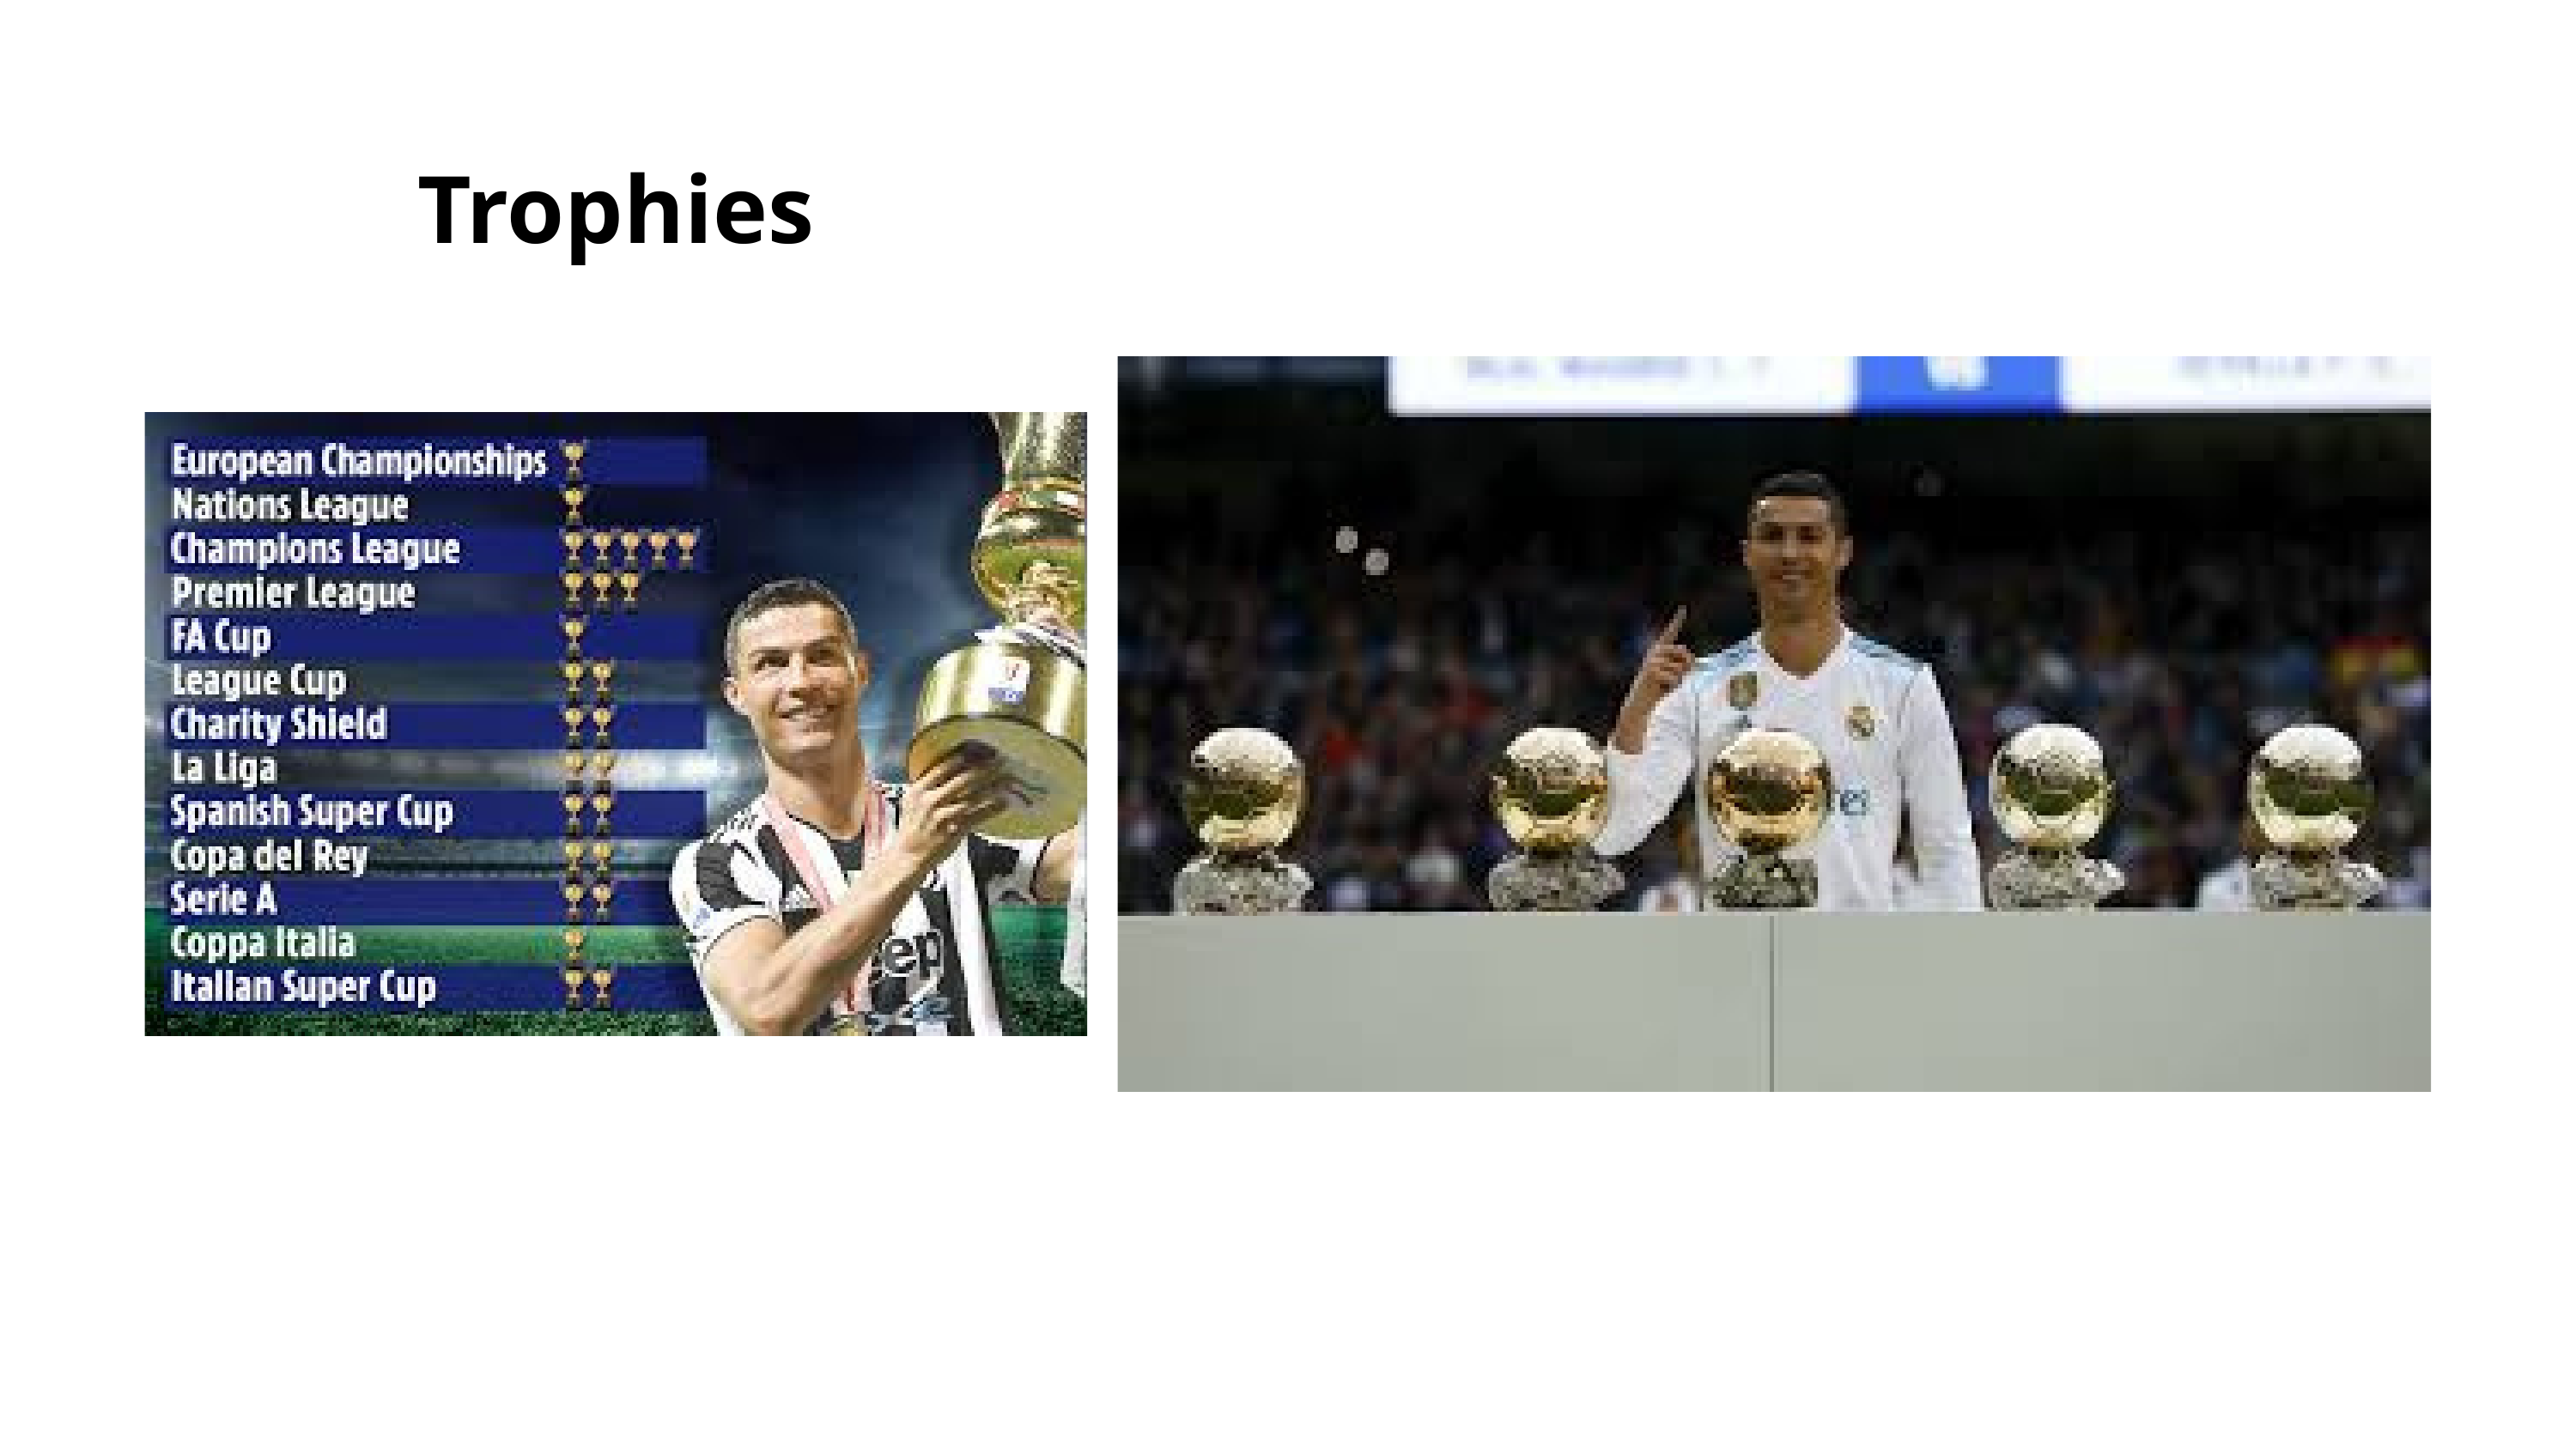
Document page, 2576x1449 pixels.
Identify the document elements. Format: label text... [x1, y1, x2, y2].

text_box Trophies [144, 131, 1088, 262]
text_box [144, 412, 1088, 1036]
text_box [1117, 356, 2432, 1092]
